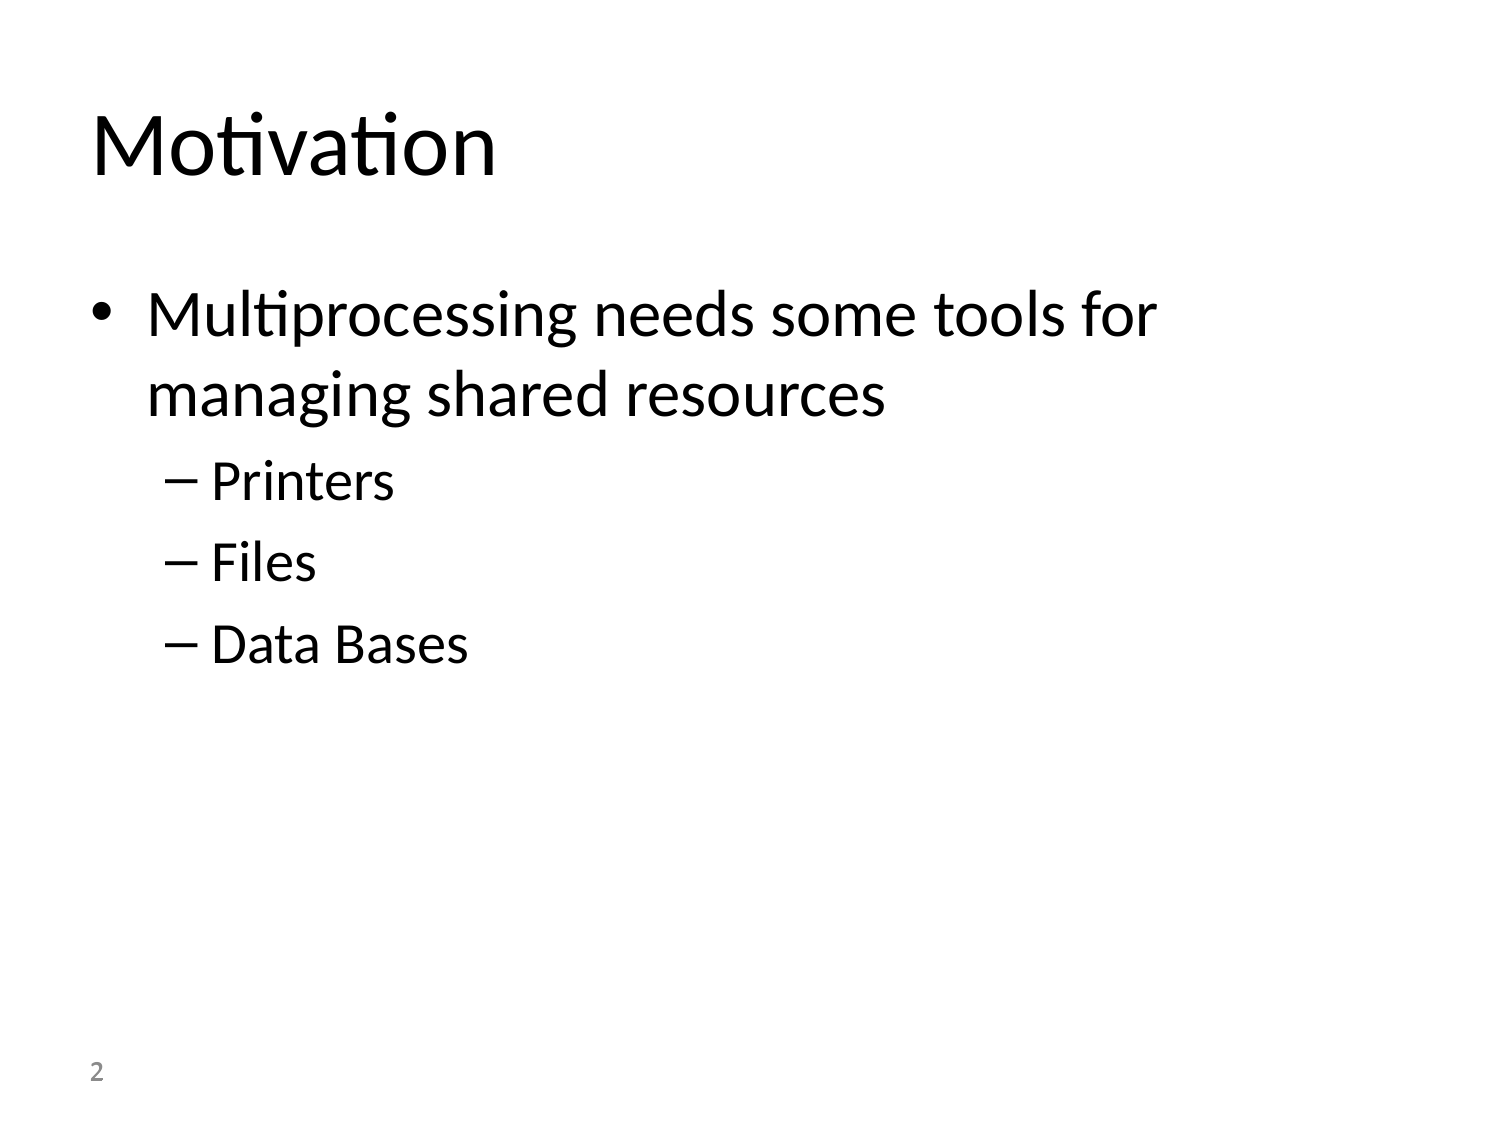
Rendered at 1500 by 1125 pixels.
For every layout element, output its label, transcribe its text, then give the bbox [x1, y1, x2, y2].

text_box 2 [75, 1042, 425, 1103]
list Multiprocessing needs some tools for managing shared resources Printers Files Data Bases [74, 262, 1426, 1006]
title Motivation [74, 44, 1426, 233]
